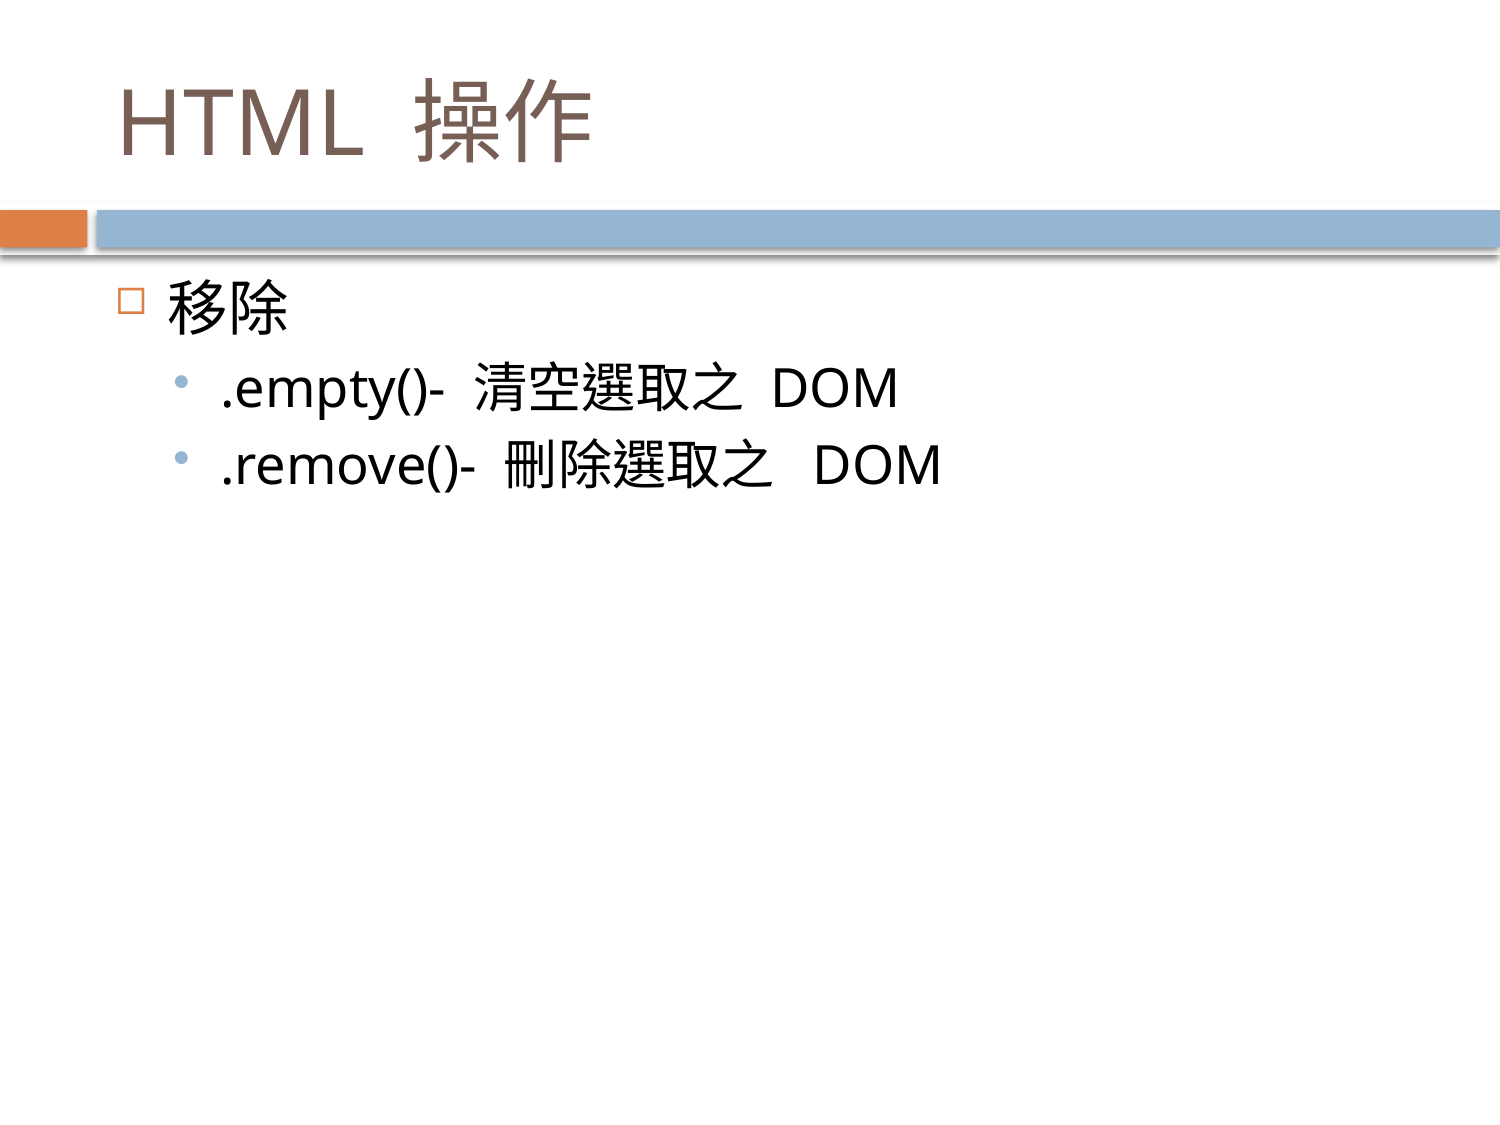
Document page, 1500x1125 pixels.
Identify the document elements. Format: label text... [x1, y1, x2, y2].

title HTML 操作 [100, 37, 1438, 200]
list 移除 .empty()- 清空選取之 DOM .remove()- 刪除選取之 DOM [100, 262, 1438, 1000]
